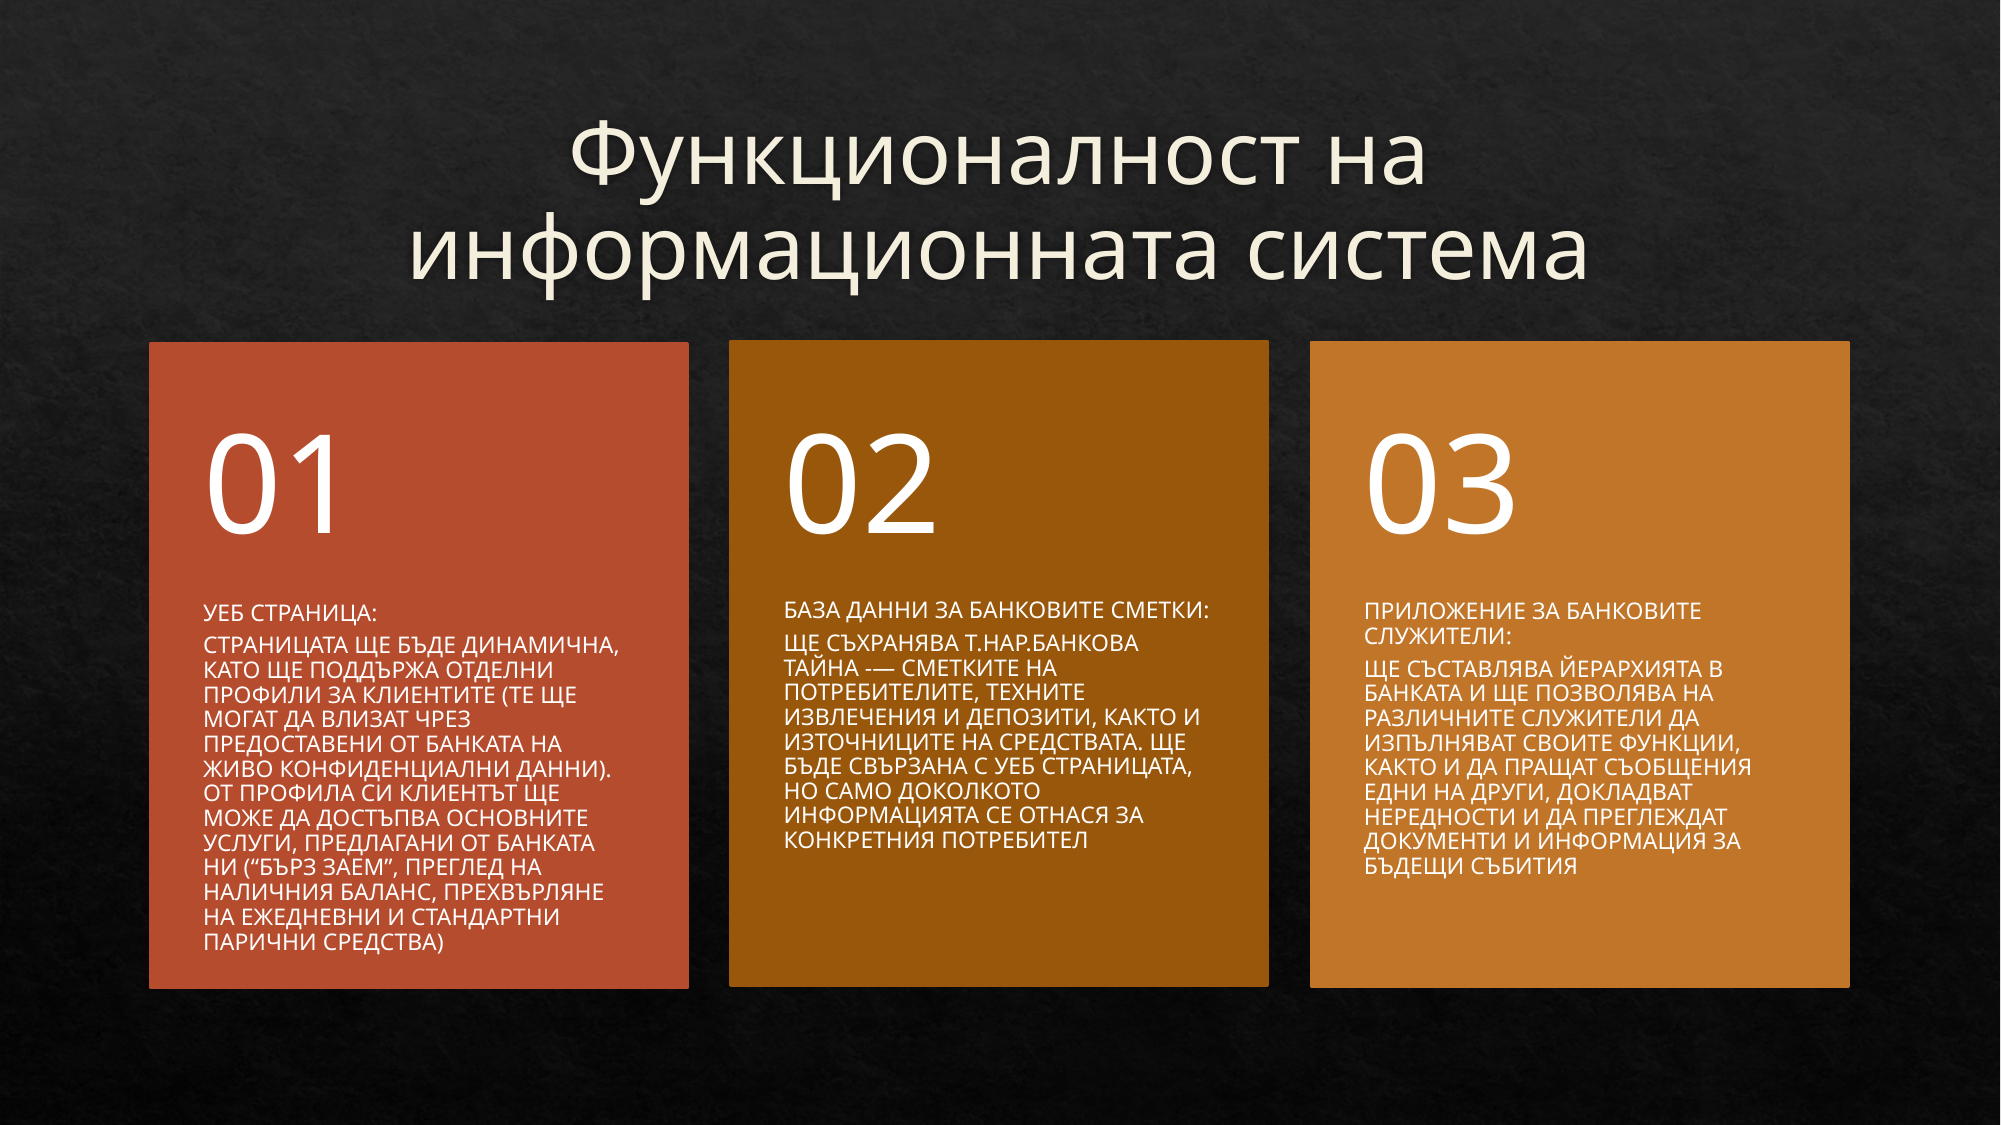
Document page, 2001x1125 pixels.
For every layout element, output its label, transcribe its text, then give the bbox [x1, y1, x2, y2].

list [149, 340, 1849, 1026]
title Функционалност на информационната система [149, 99, 1849, 307]
